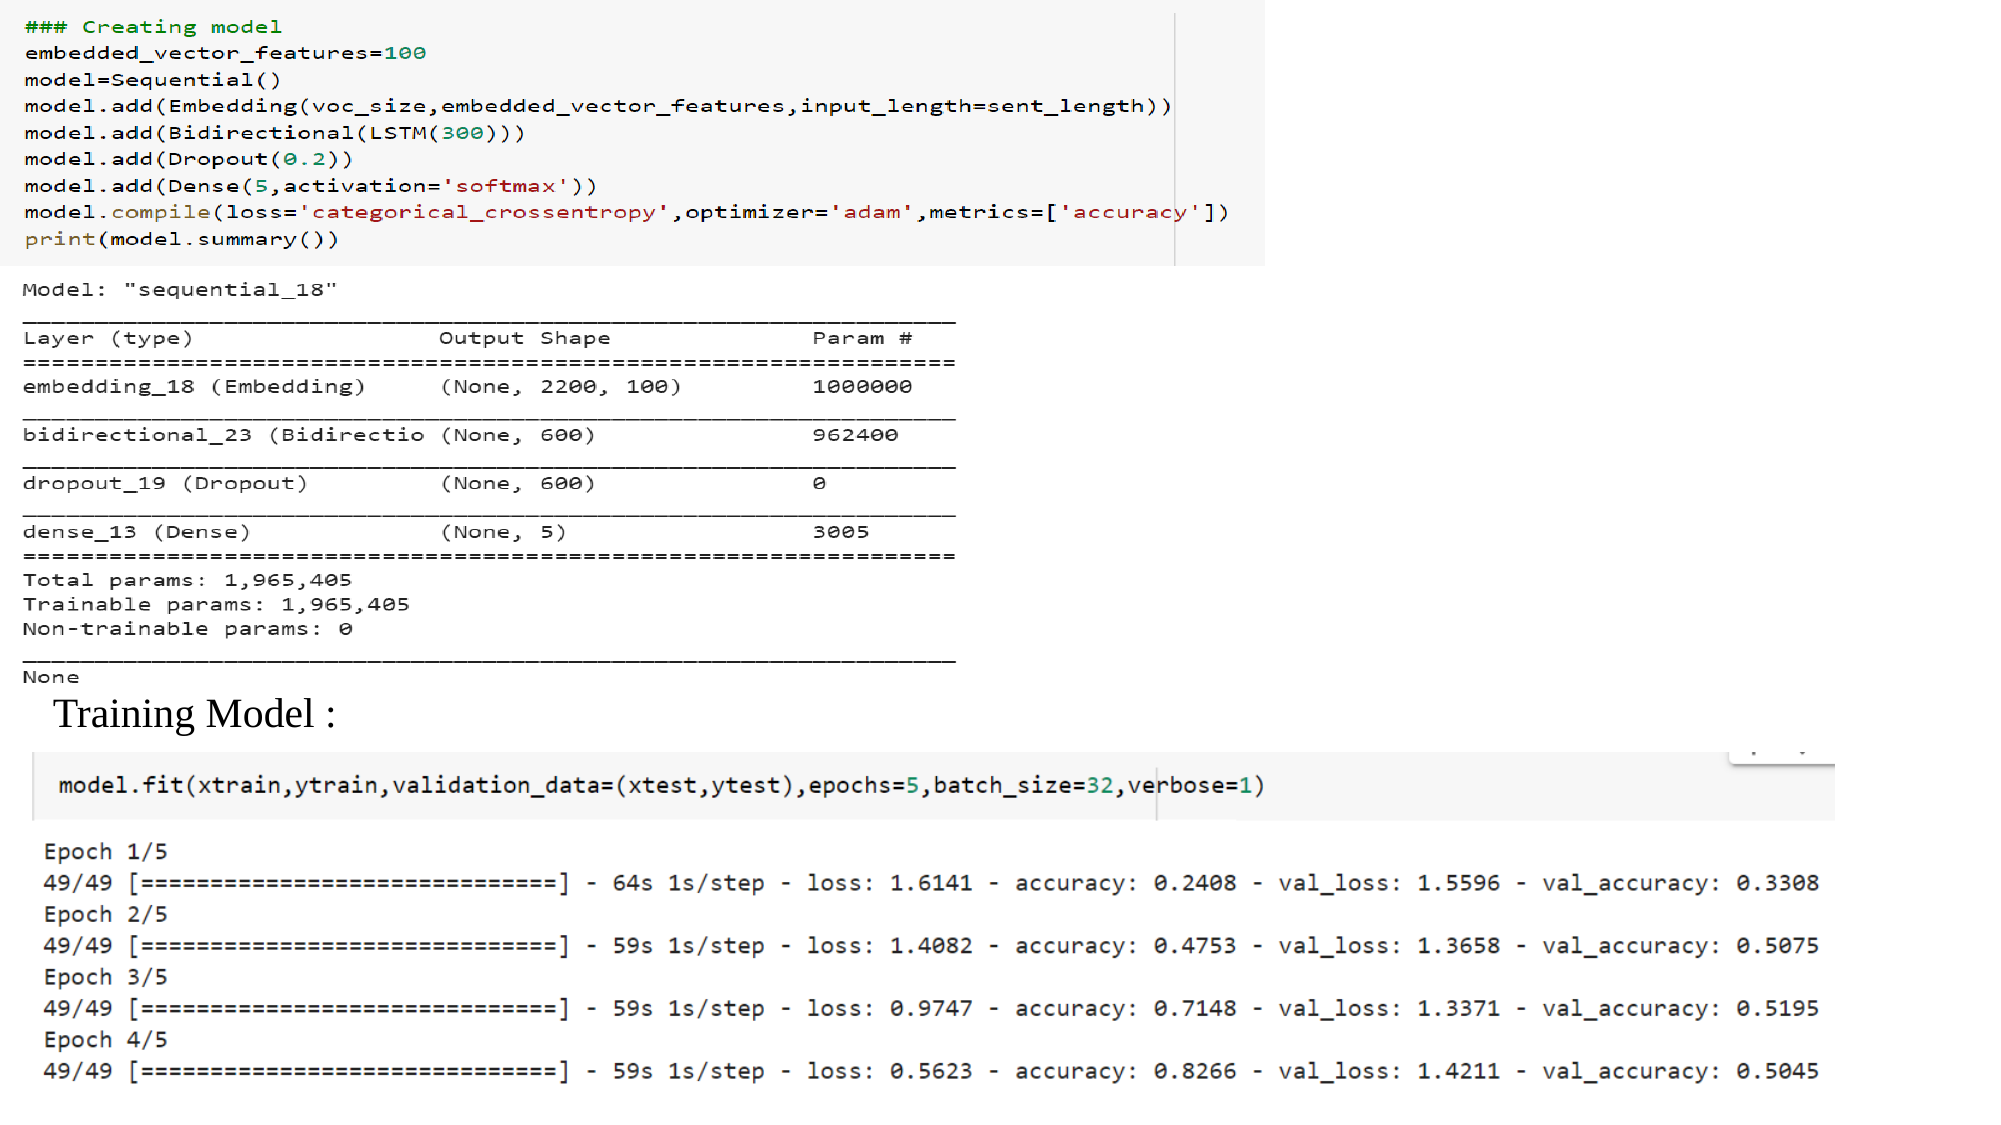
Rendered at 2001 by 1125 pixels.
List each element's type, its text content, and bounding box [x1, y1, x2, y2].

picture [0, 0, 1265, 706]
picture [31, 752, 1835, 1092]
text_box Training Model : [38, 706, 961, 743]
